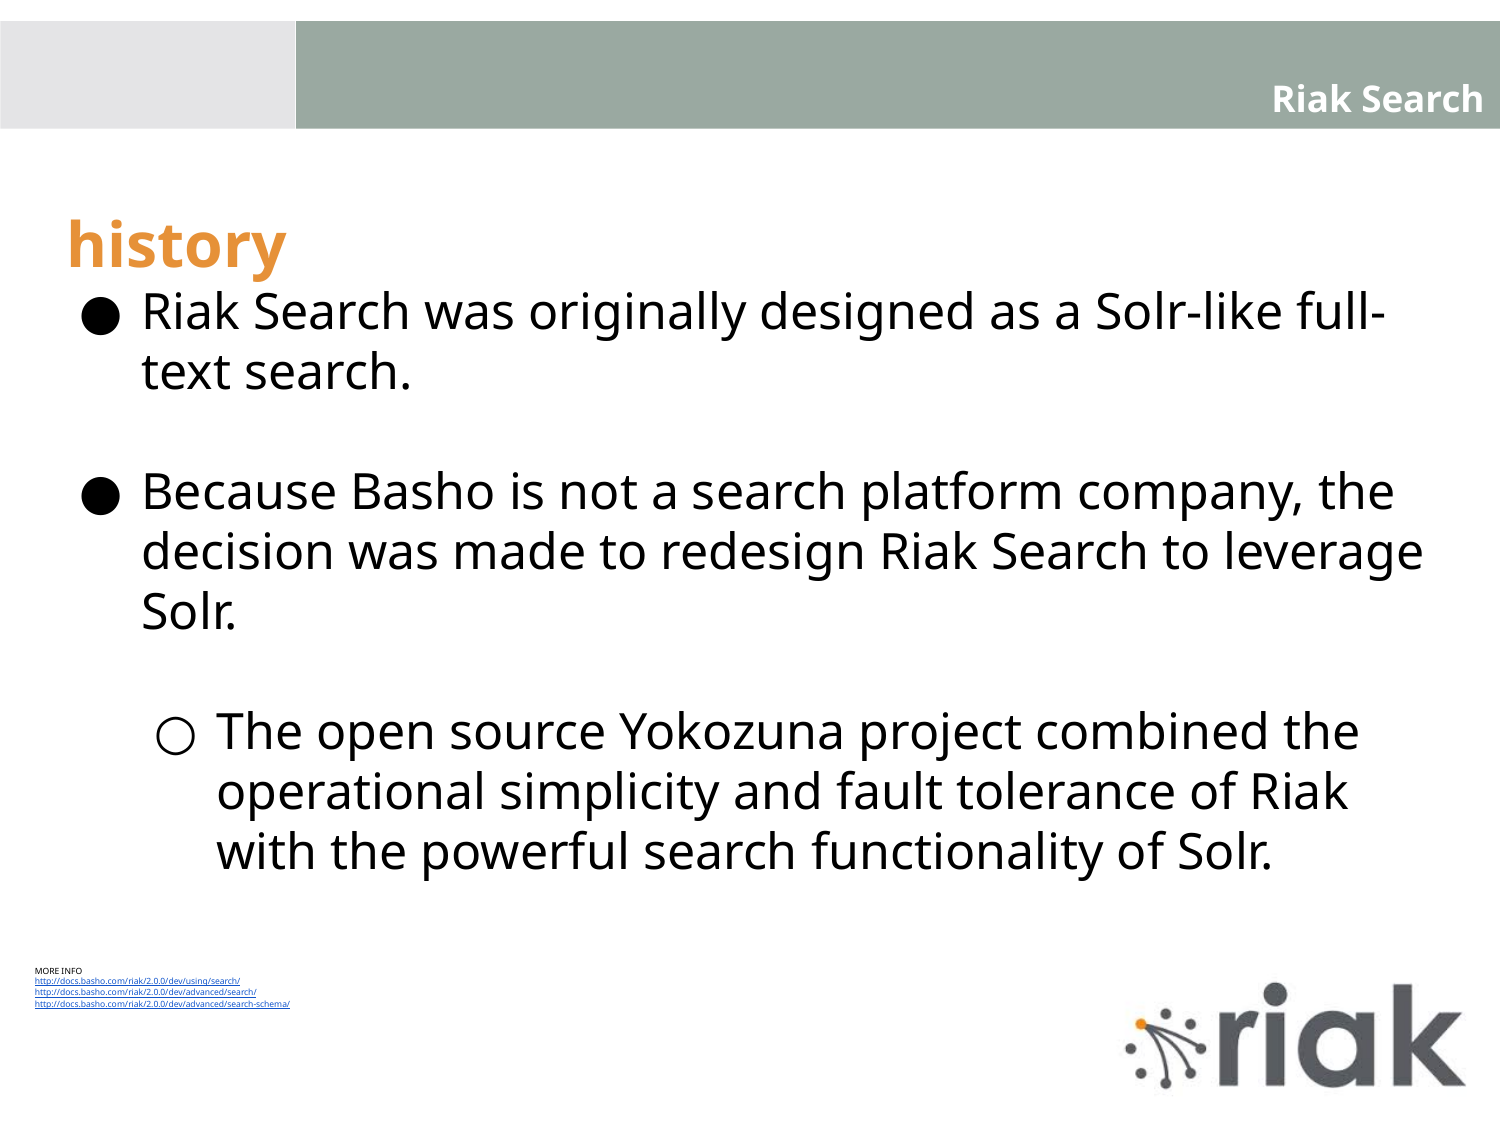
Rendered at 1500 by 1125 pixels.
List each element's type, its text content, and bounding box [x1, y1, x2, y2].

text_box [0, 21, 296, 129]
text_box [296, 21, 1500, 59]
picture [1106, 963, 1485, 1107]
text_box history Riak Search was originally designed as a Solr-like full-text search. Because Basho is not a search platform company, the decision was made to redesign Riak Search to leverage Solr. The open source Yokozuna project combined the operational simplicity and fault tolerance of Riak with the powerful search functionality of Solr. [51, 189, 1475, 918]
text_box MORE INFO http://docs.basho.com/riak/2.0.0/dev/using/search/ http://docs.basho.com/riak/2.0.0/dev/advanced/search/ http://docs.basho.com/riak/2.0.0/dev/advanced/search-schema/ [19, 950, 1305, 1026]
title Riak Search [201, 59, 1500, 135]
